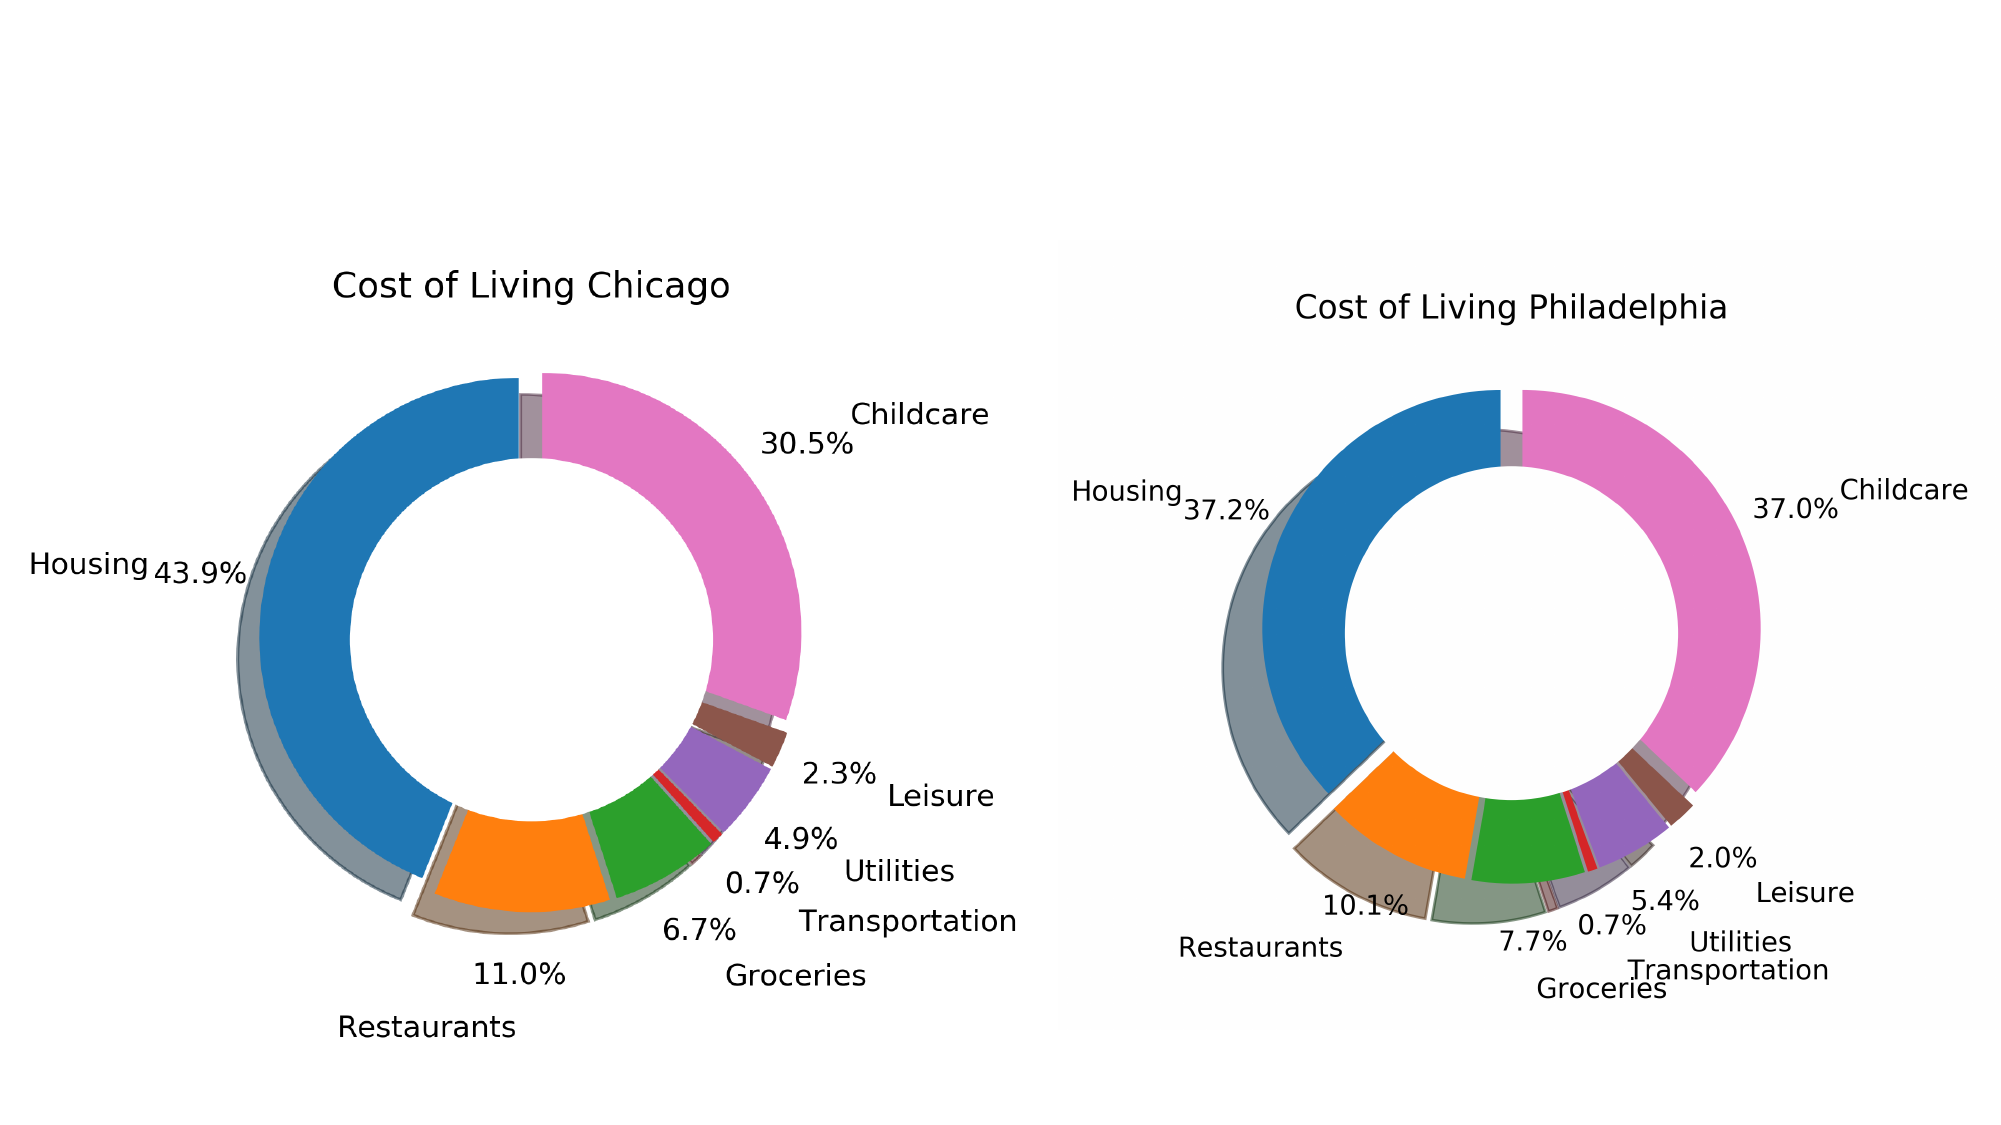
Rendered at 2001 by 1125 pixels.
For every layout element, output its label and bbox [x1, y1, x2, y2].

picture [0, 212, 2000, 1071]
